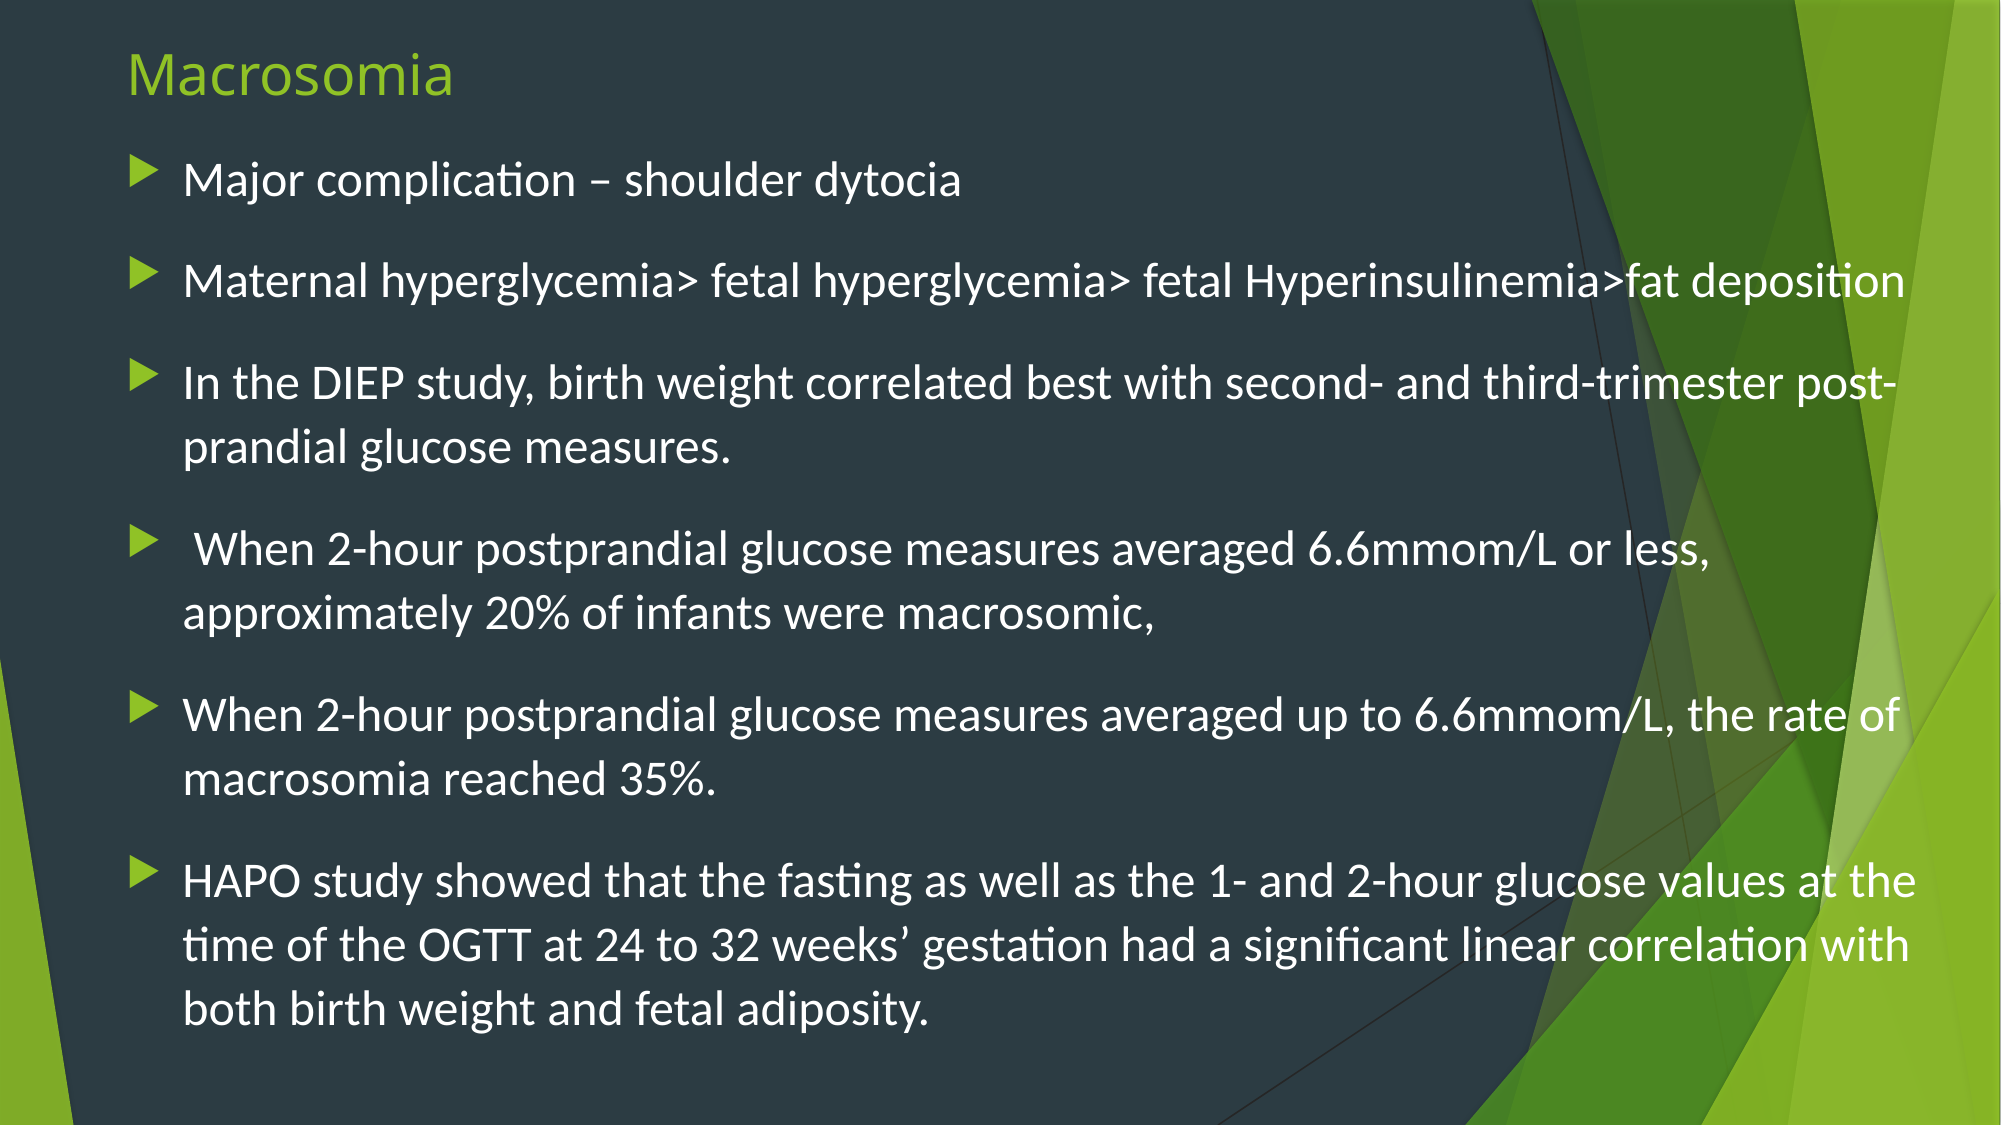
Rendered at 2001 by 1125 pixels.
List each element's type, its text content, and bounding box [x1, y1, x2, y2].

title Macrosomia [111, 30, 1522, 115]
list Major complication – shoulder dytocia Maternal hyperglycemia> fetal hyperglycemia> fetal Hyperinsulinemia>fat deposition In the DIEP study, birth weight correlated best with second- and third-trimester post-prandial glucose measures. When 2-hour postprandial glucose measures averaged 6.6mmom/L or less, approximately 20% of infants were macrosomic, When 2-hour postprandial glucose measures averaged up to 6.6mmom/L, the rate of macrosomia reached 35%. HAPO study showed that the fasting as well as the 1- and 2-hour glucose values at the time of the OGTT at 24 to 32 weeks’ gestation had a significant linear correlation with both birth weight and fetal adiposity. [111, 134, 2000, 1095]
